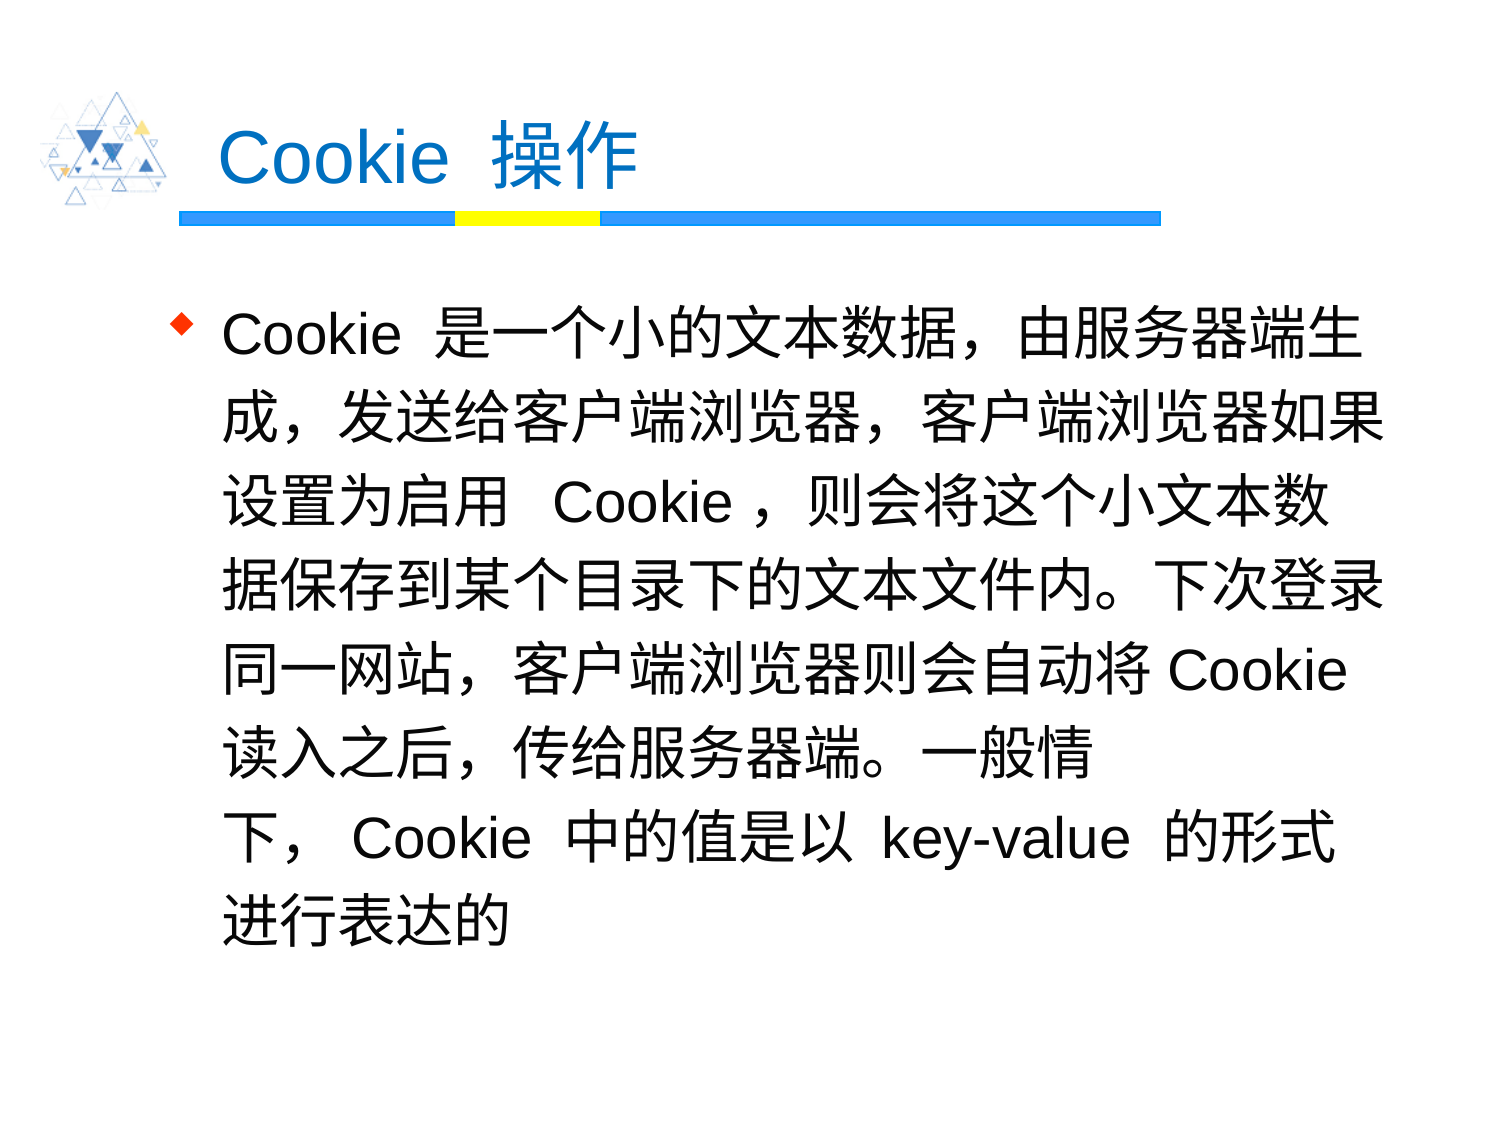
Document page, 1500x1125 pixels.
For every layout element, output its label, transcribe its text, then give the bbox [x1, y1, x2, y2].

picture [40, 87, 171, 210]
list Cookie 是一个小的文本数据，由服务器端生成，发送给客户端浏览器，客户端浏览器如果设置为启用 Cookie，则会将这个小文本数据保存到某个目录下的文本文件内。下次登录同一网站，客户端浏览器则会自动将Cookie 读入之后，传给服务器端。一般情下，Cookie 中的值是以 key-value 的形式进行表达的 [149, 274, 1404, 1055]
title Cookie 操作 [202, 96, 954, 210]
